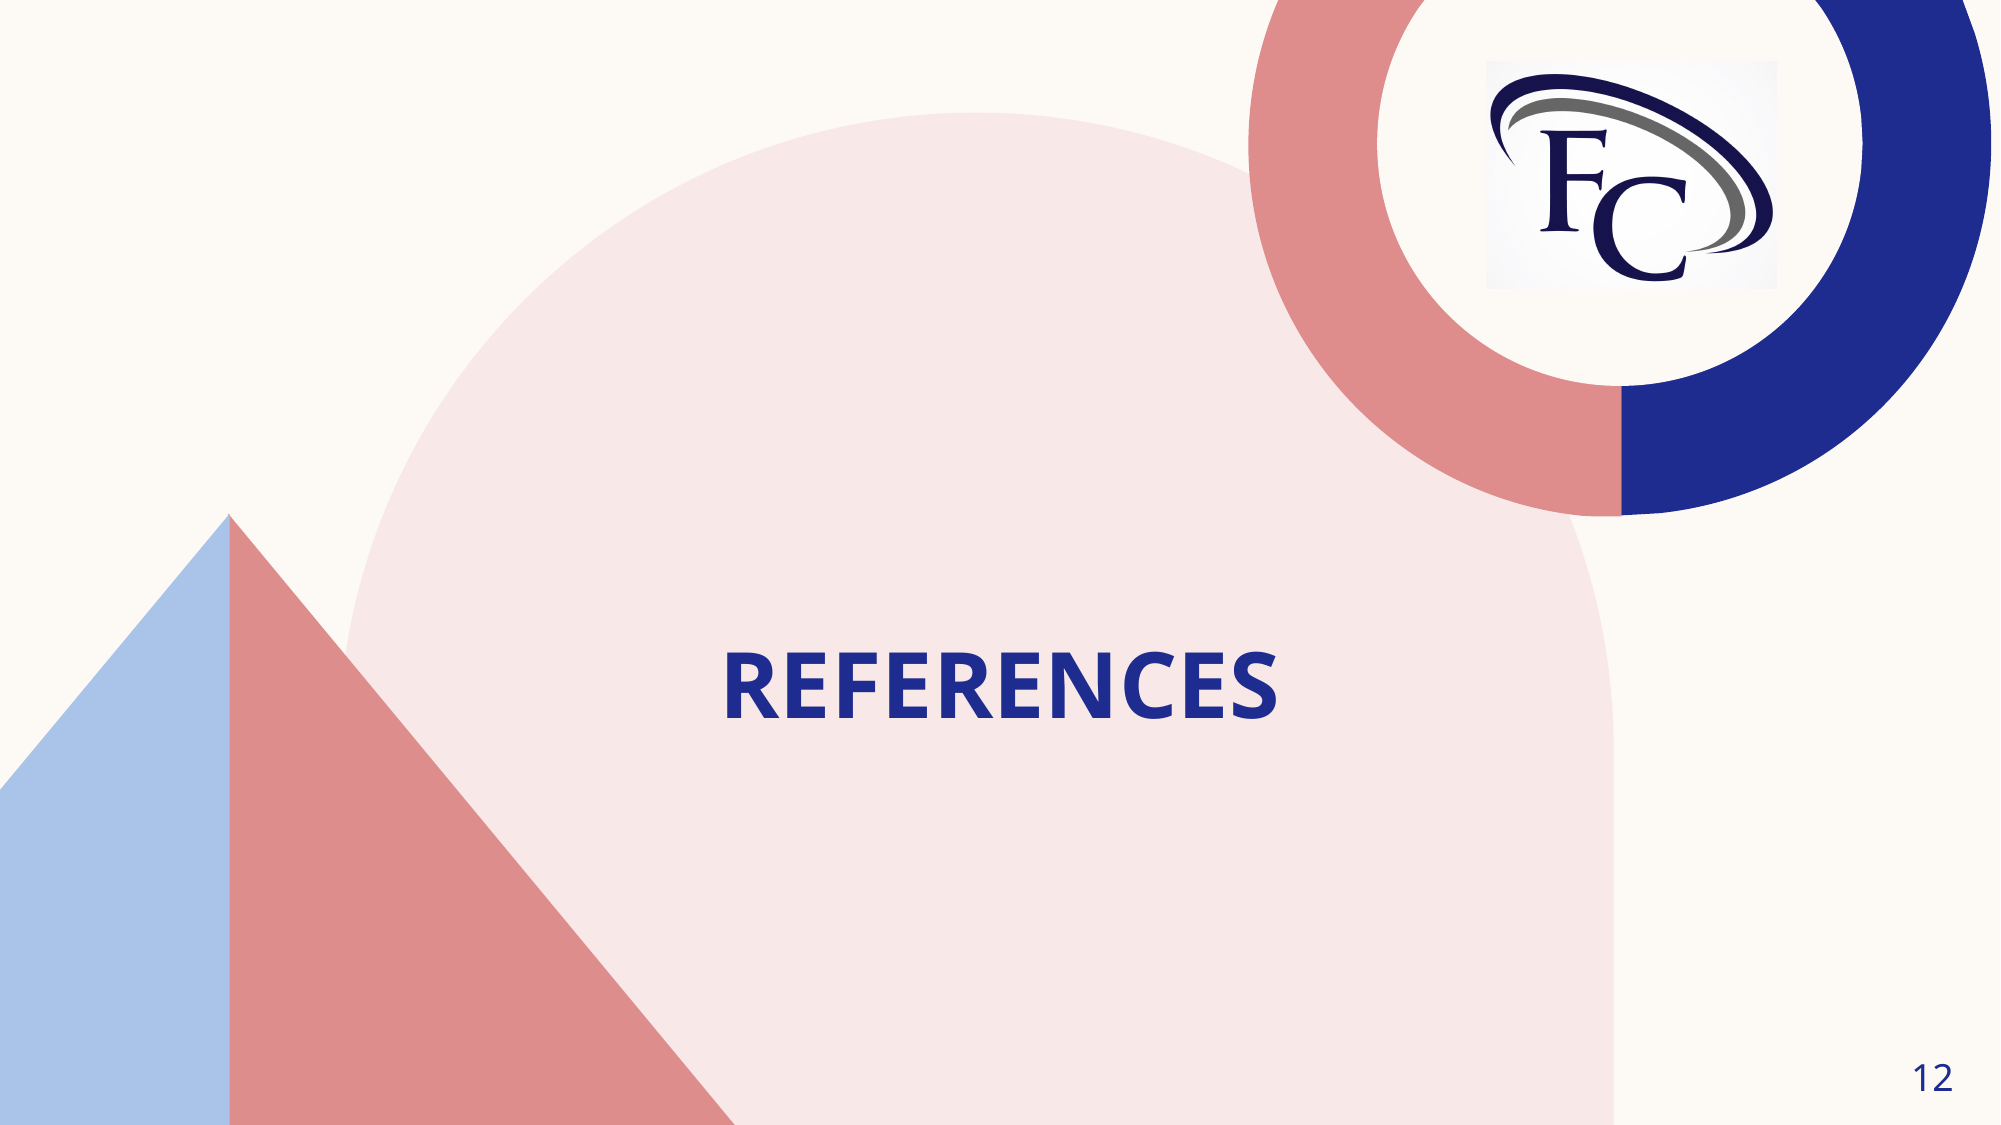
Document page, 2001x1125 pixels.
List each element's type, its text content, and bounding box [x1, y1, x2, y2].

picture [1486, 61, 1778, 289]
title references [474, 619, 1525, 746]
text_box 12 [1896, 1046, 1976, 1107]
